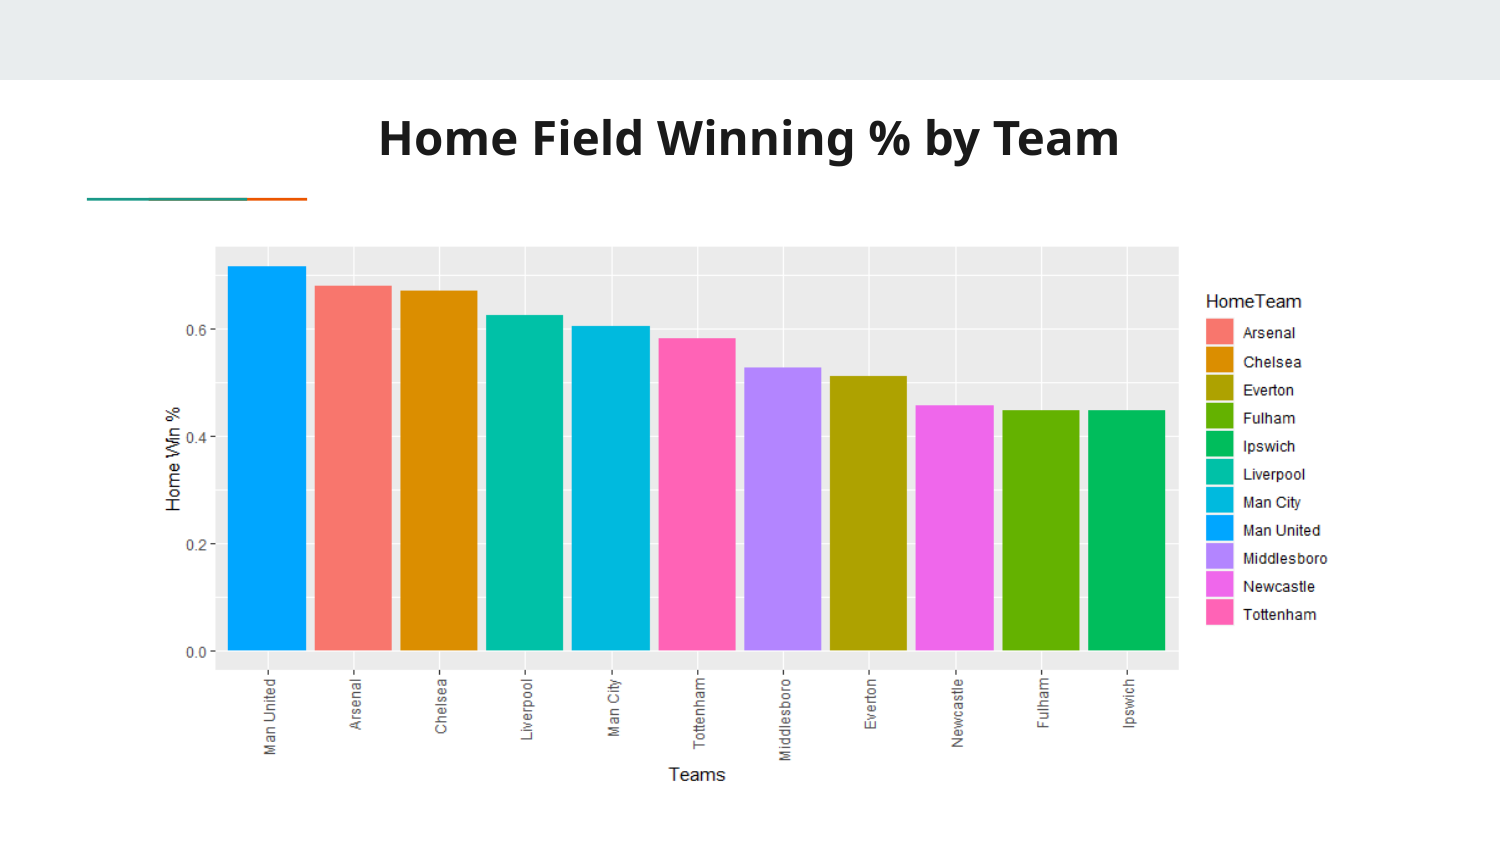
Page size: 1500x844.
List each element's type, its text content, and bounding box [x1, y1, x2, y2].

title Home Field Winning % by Team [119, 92, 1381, 181]
picture [156, 244, 1344, 792]
